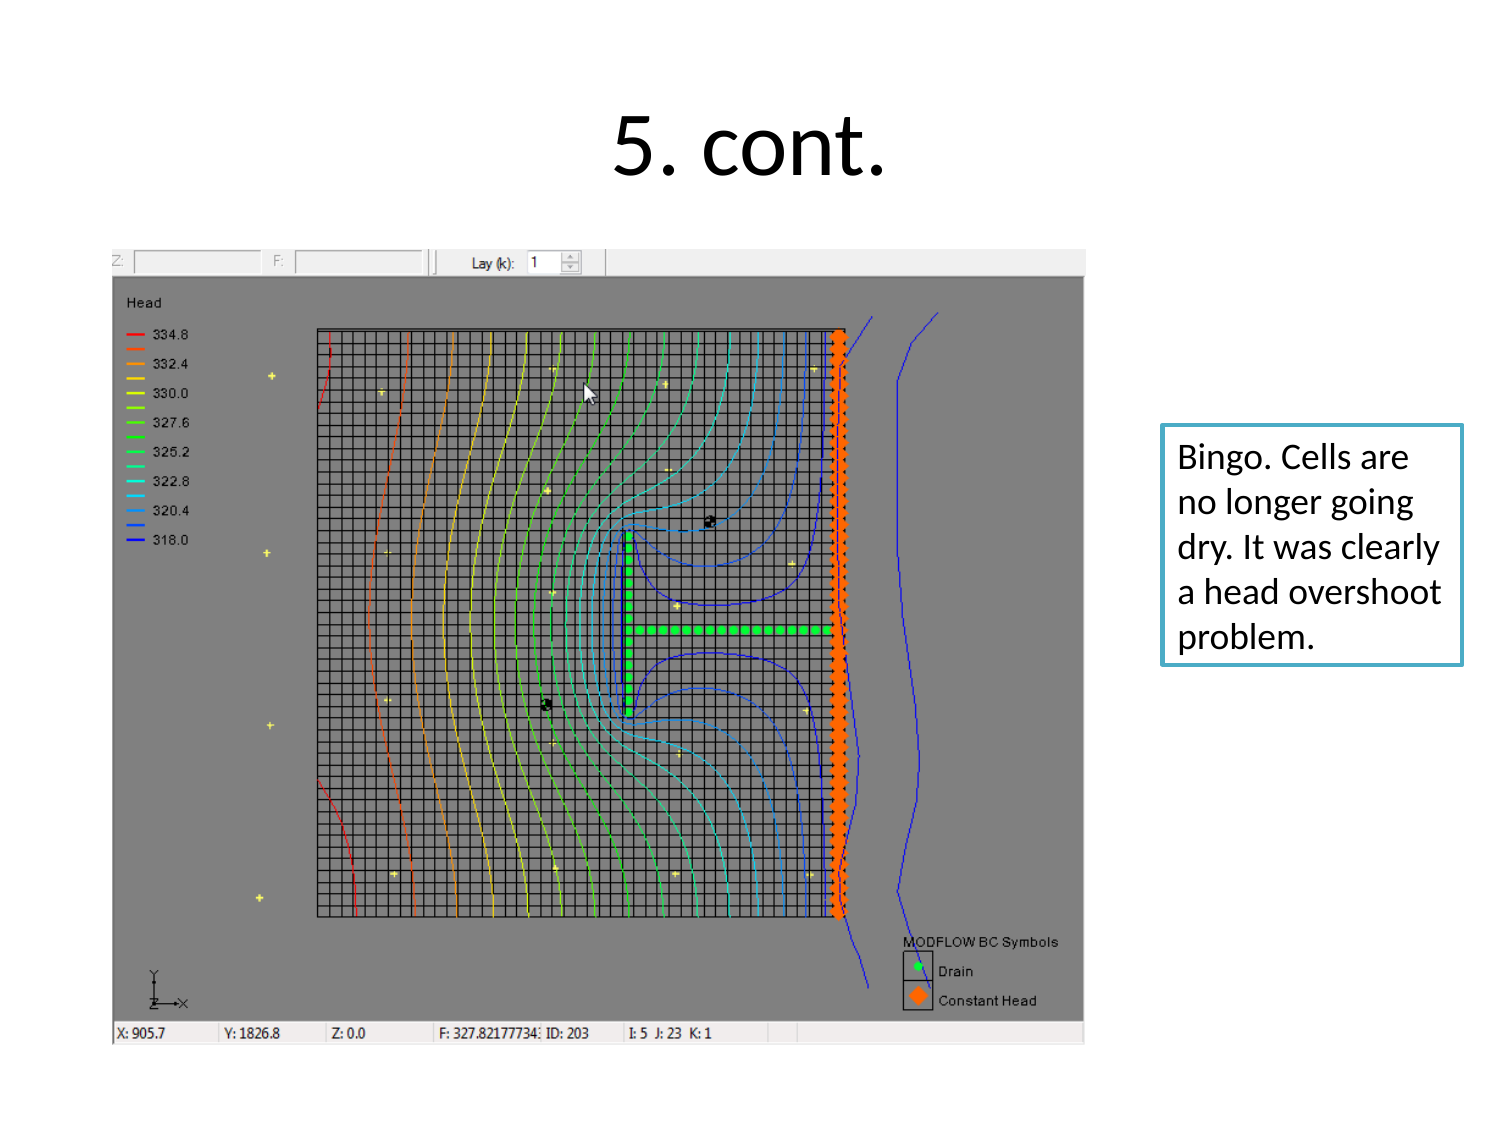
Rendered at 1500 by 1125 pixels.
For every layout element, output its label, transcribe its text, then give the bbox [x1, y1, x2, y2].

picture [112, 249, 1087, 1046]
title 5. cont. [75, 45, 1425, 233]
text_box Bingo. Cells are no longer going dry. It was clearly a head overshoot problem. [1160, 423, 1464, 667]
